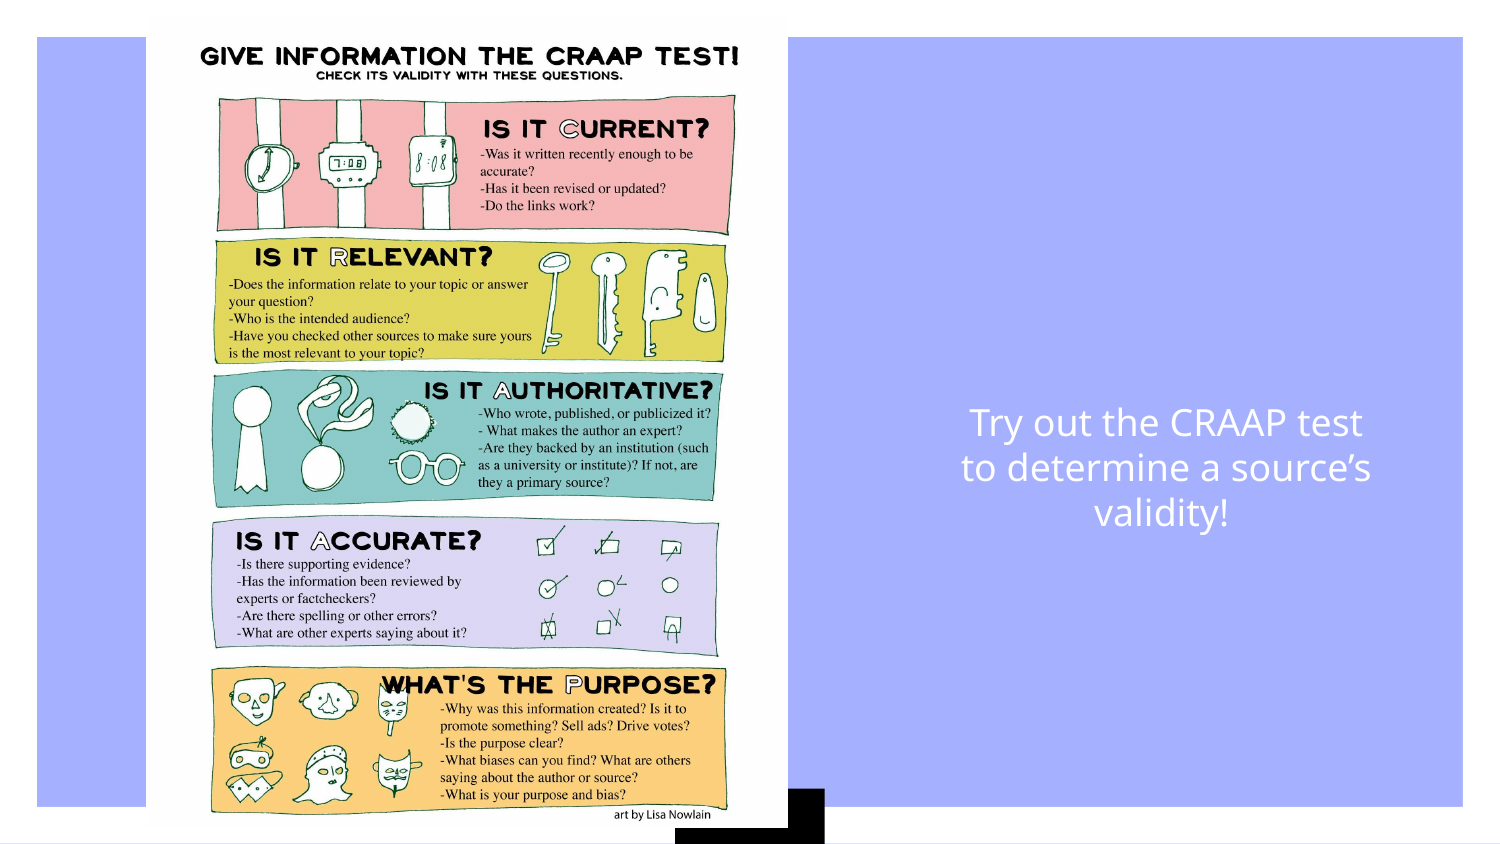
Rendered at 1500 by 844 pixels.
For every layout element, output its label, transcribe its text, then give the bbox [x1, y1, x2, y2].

picture [146, 15, 788, 828]
text_box Try out the CRAAP test to determine a source’s validity! [939, 383, 1394, 549]
slide_number ‹#› [675, 788, 825, 844]
